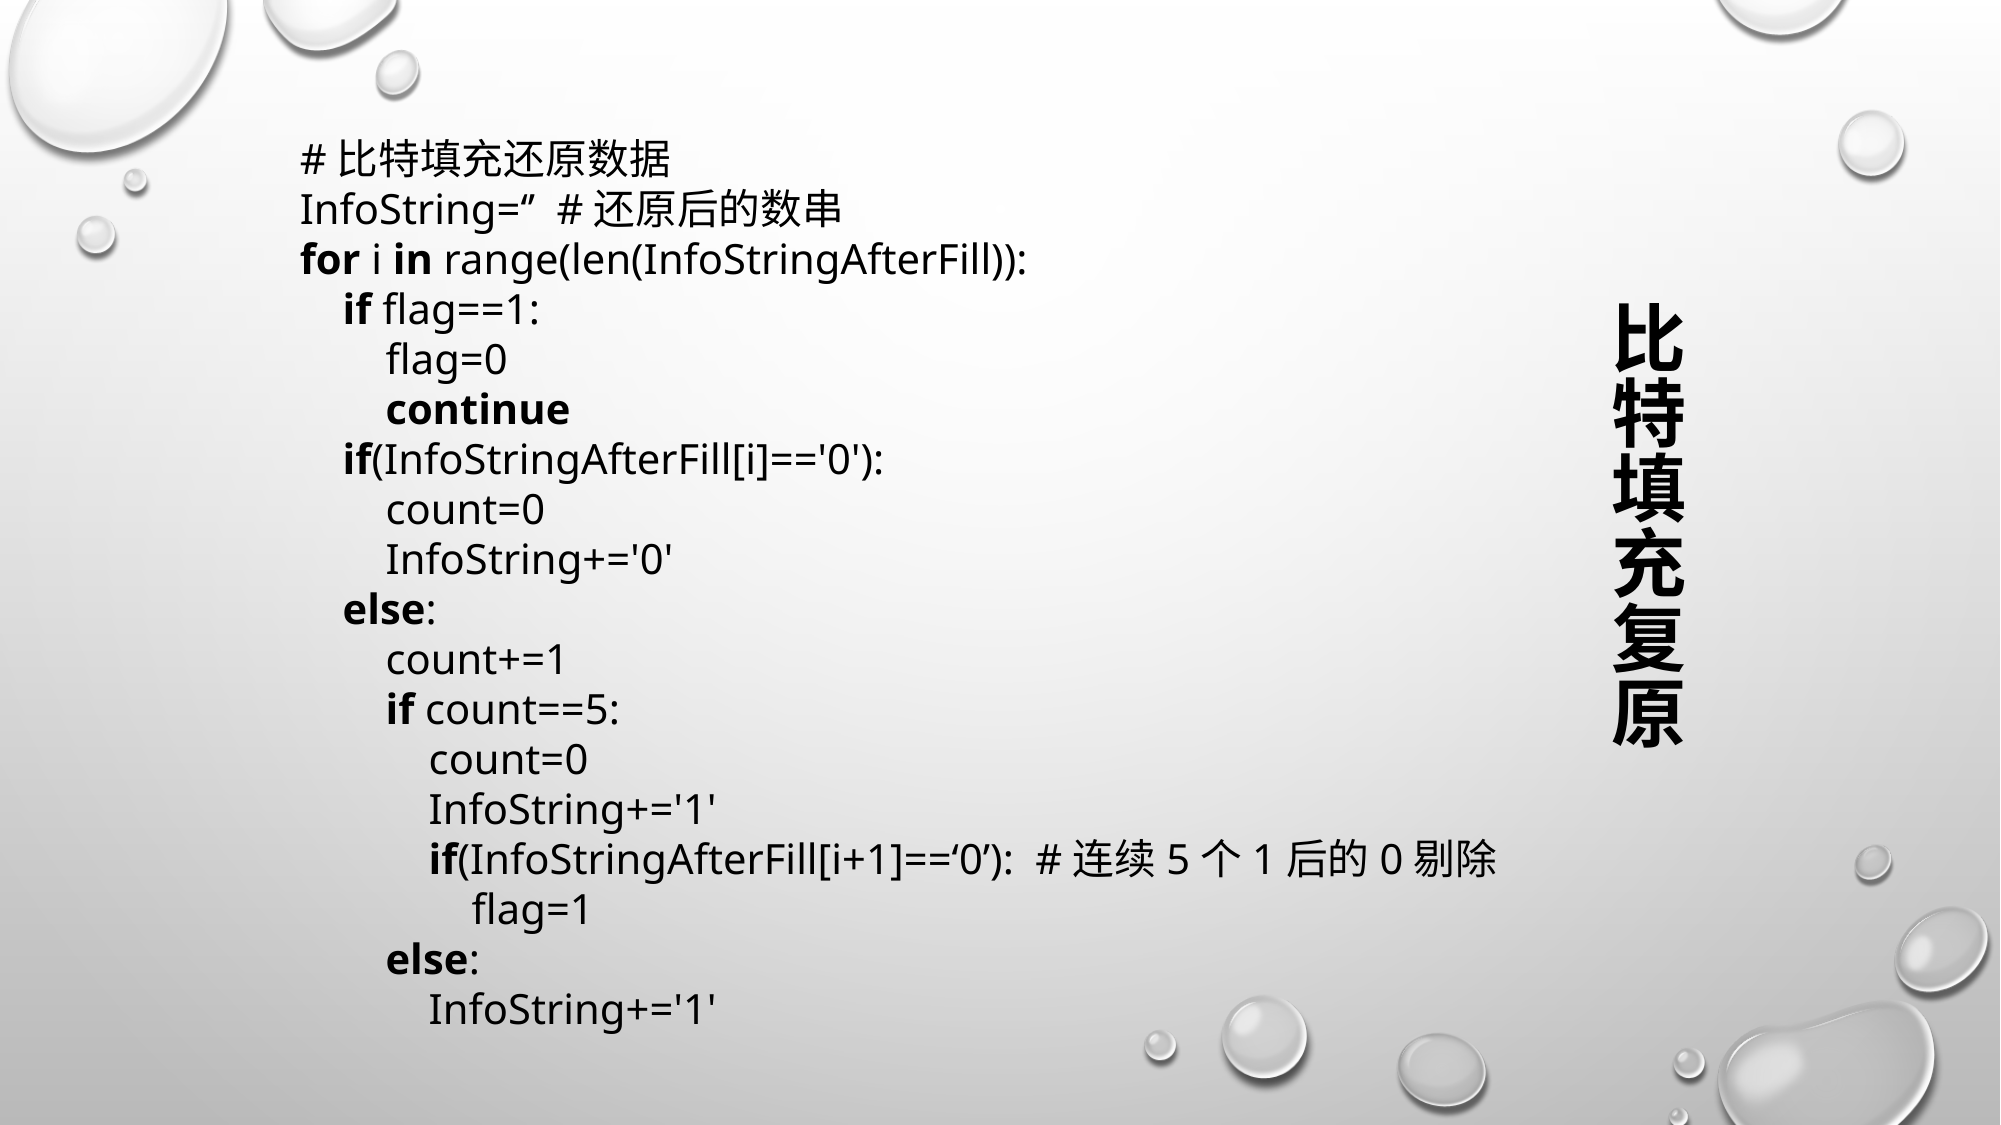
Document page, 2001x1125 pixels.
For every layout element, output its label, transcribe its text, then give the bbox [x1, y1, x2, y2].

picture [0, 0, 2000, 1125]
text_box #比特填充还原数据 InfoString=‘’ #还原后的数串 for i in range(len(InfoStringAfterFill)): if flag==1: flag=0 continue if(InfoStringAfterFill[i]=='0'): count=0 InfoString+='0' else: count+=1 if count==5: count=0 InfoString+='1' if(InfoStringAfterFill[i+1]==‘0’): #连续5个1后的0剔除 flag=1 else: InfoString+='1' [284, 75, 1518, 1041]
title 比特填充复原 [1518, 99, 1851, 950]
